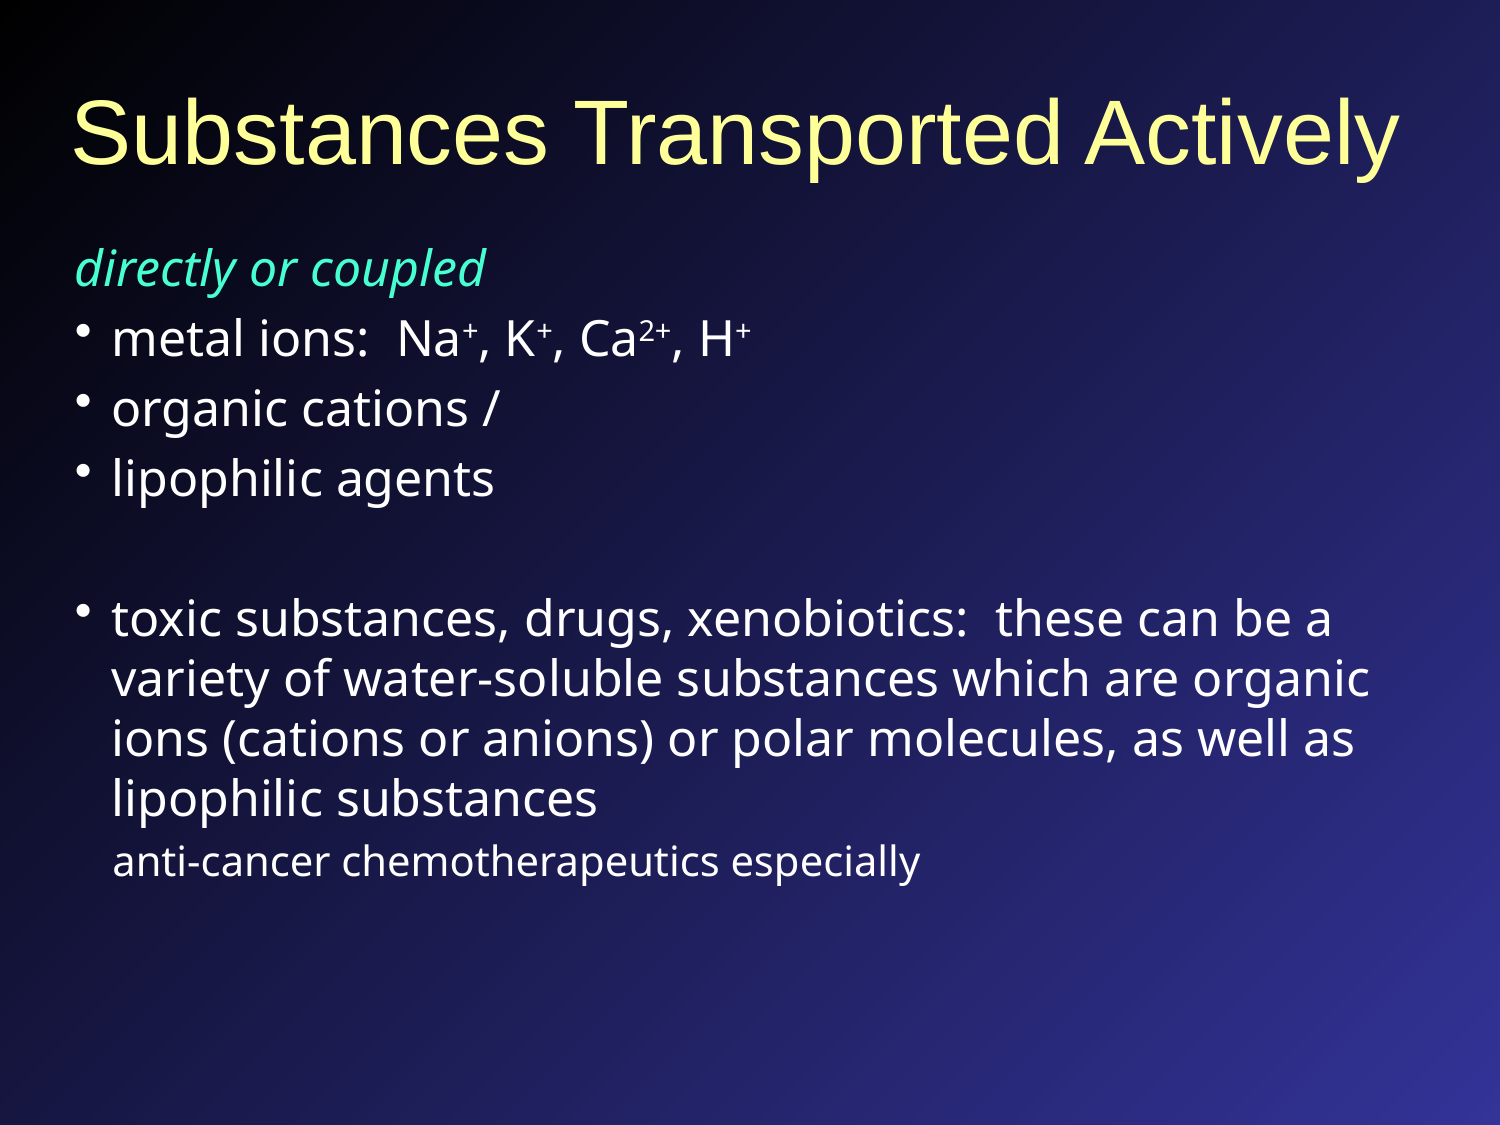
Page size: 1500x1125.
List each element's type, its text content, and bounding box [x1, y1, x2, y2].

title Substances Transported Actively [55, 65, 1435, 192]
list directly or coupled metal ions: Na+, K+, Ca2+, H+ organic cations / lipophilic agents toxic substances, drugs, xenobiotics: these can be a variety of water-soluble substances which are organic ions (cations or anions) or polar molecules, as well as lipophilic substances anti-cancer chemotherapeutics especially [59, 228, 1437, 1006]
